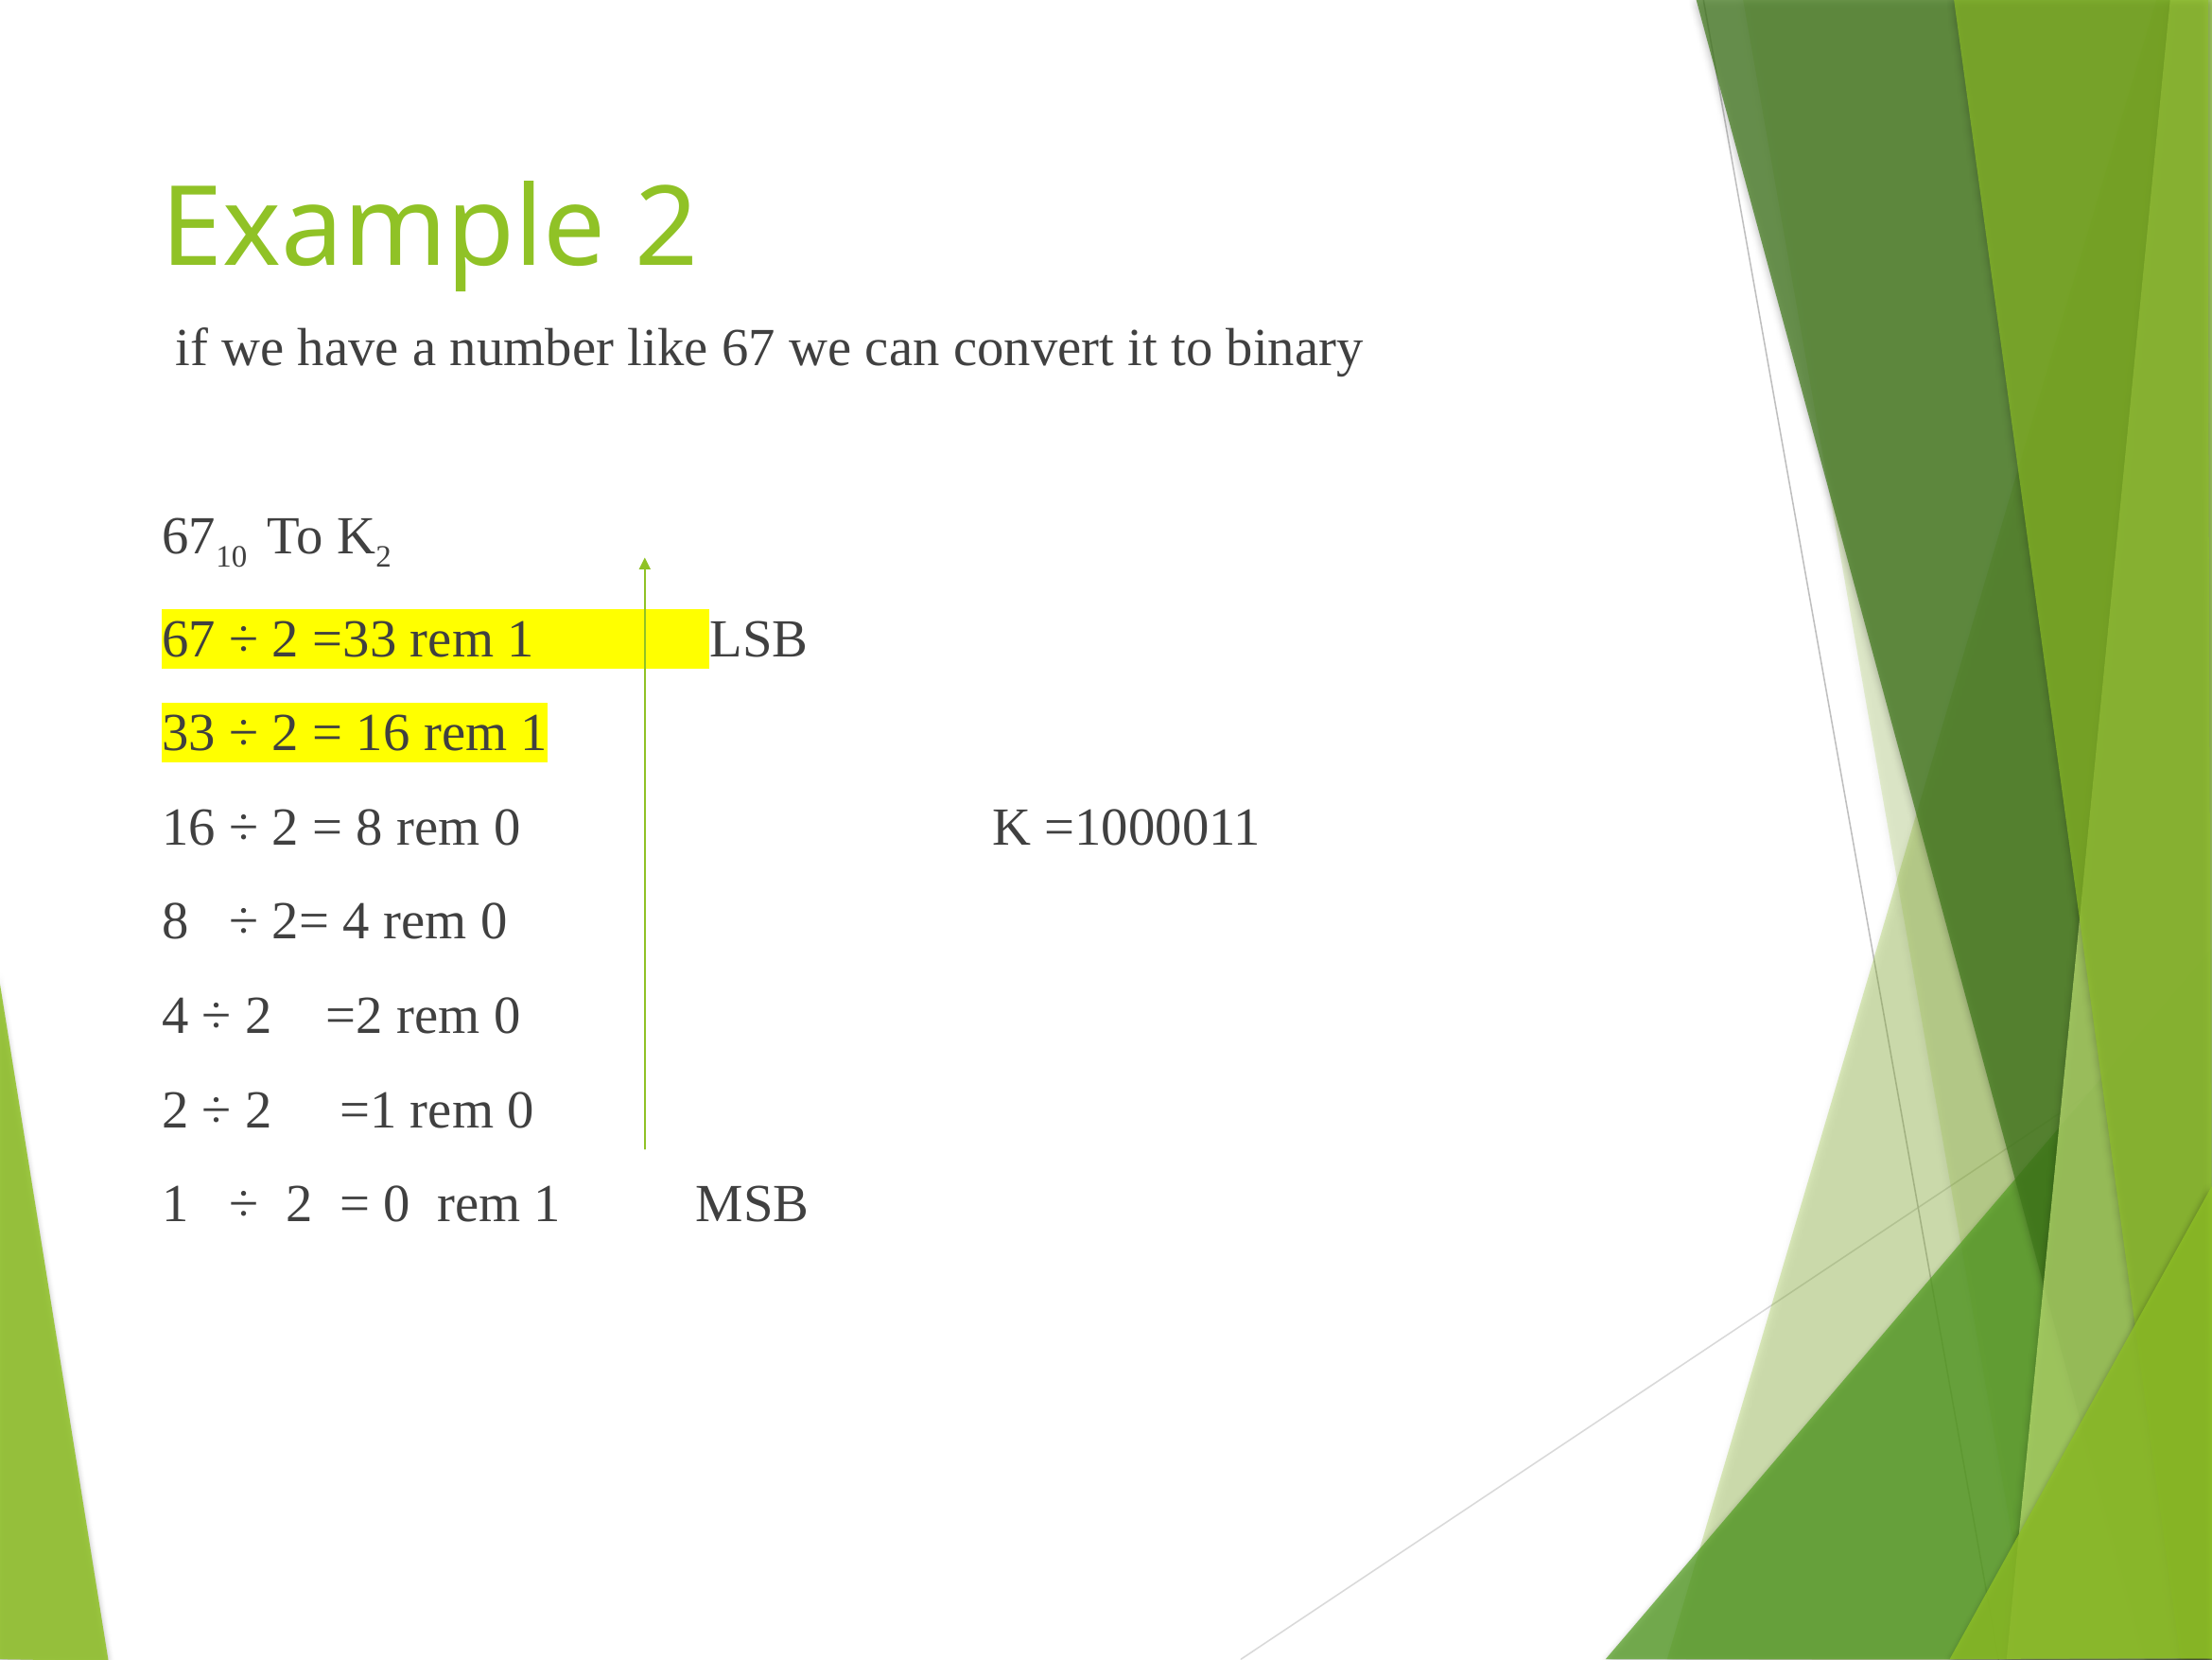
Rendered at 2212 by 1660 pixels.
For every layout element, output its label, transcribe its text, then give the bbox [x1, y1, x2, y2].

title Example 2 [147, 147, 1683, 309]
list if we have a number like 67 we can convert it to binary 6710 To K2 67 ÷ 2 =33 rem 1 LSB 33 ÷ 2 = 16 rem 1 16 ÷ 2 = 8 rem 0 K =1000011 8 ÷ 2= 4 rem 0 4 ÷ 2 =2 rem 0 2 ÷ 2 =1 rem 0 1 ÷ 2 = 0 rem 1 MSB [148, 304, 1683, 1244]
